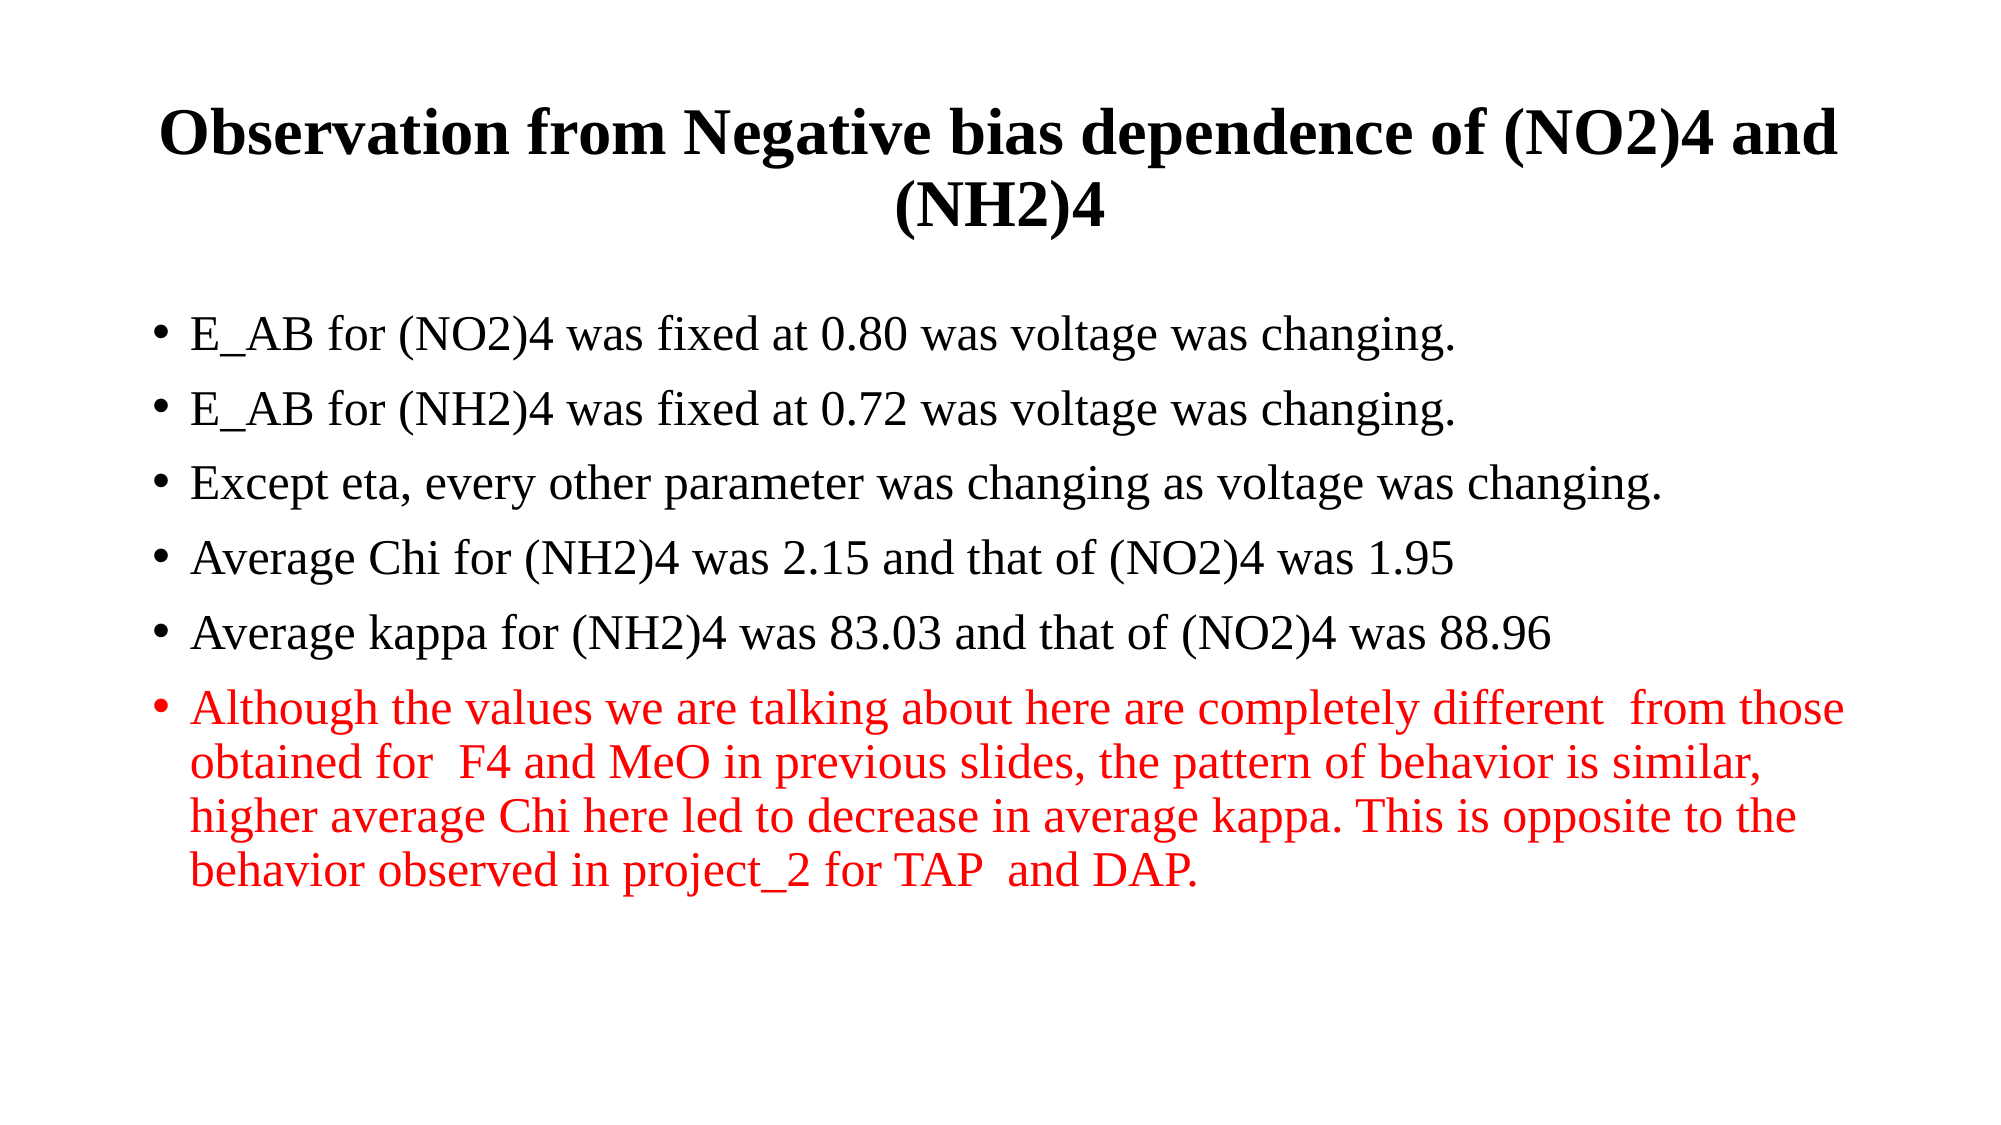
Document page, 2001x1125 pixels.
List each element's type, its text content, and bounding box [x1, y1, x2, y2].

title Observation from Negative bias dependence of (NO2)4 and (NH2)4 [137, 59, 1863, 278]
list E_AB for (NO2)4 was fixed at 0.80 was voltage was changing. E_AB for (NH2)4 was fixed at 0.72 was voltage was changing. Except eta, every other parameter was changing as voltage was changing. Average Chi for (NH2)4 was 2.15 and that of (NO2)4 was 1.95 Average kappa for (NH2)4 was 83.03 and that of (NO2)4 was 88.96 Although the values we are talking about here are completely different from those obtained for F4 and MeO in previous slides, the pattern of behavior is similar, higher average Chi here led to decrease in average kappa. This is opposite to the behavior observed in project_2 for TAP and DAP. [137, 299, 1863, 1014]
